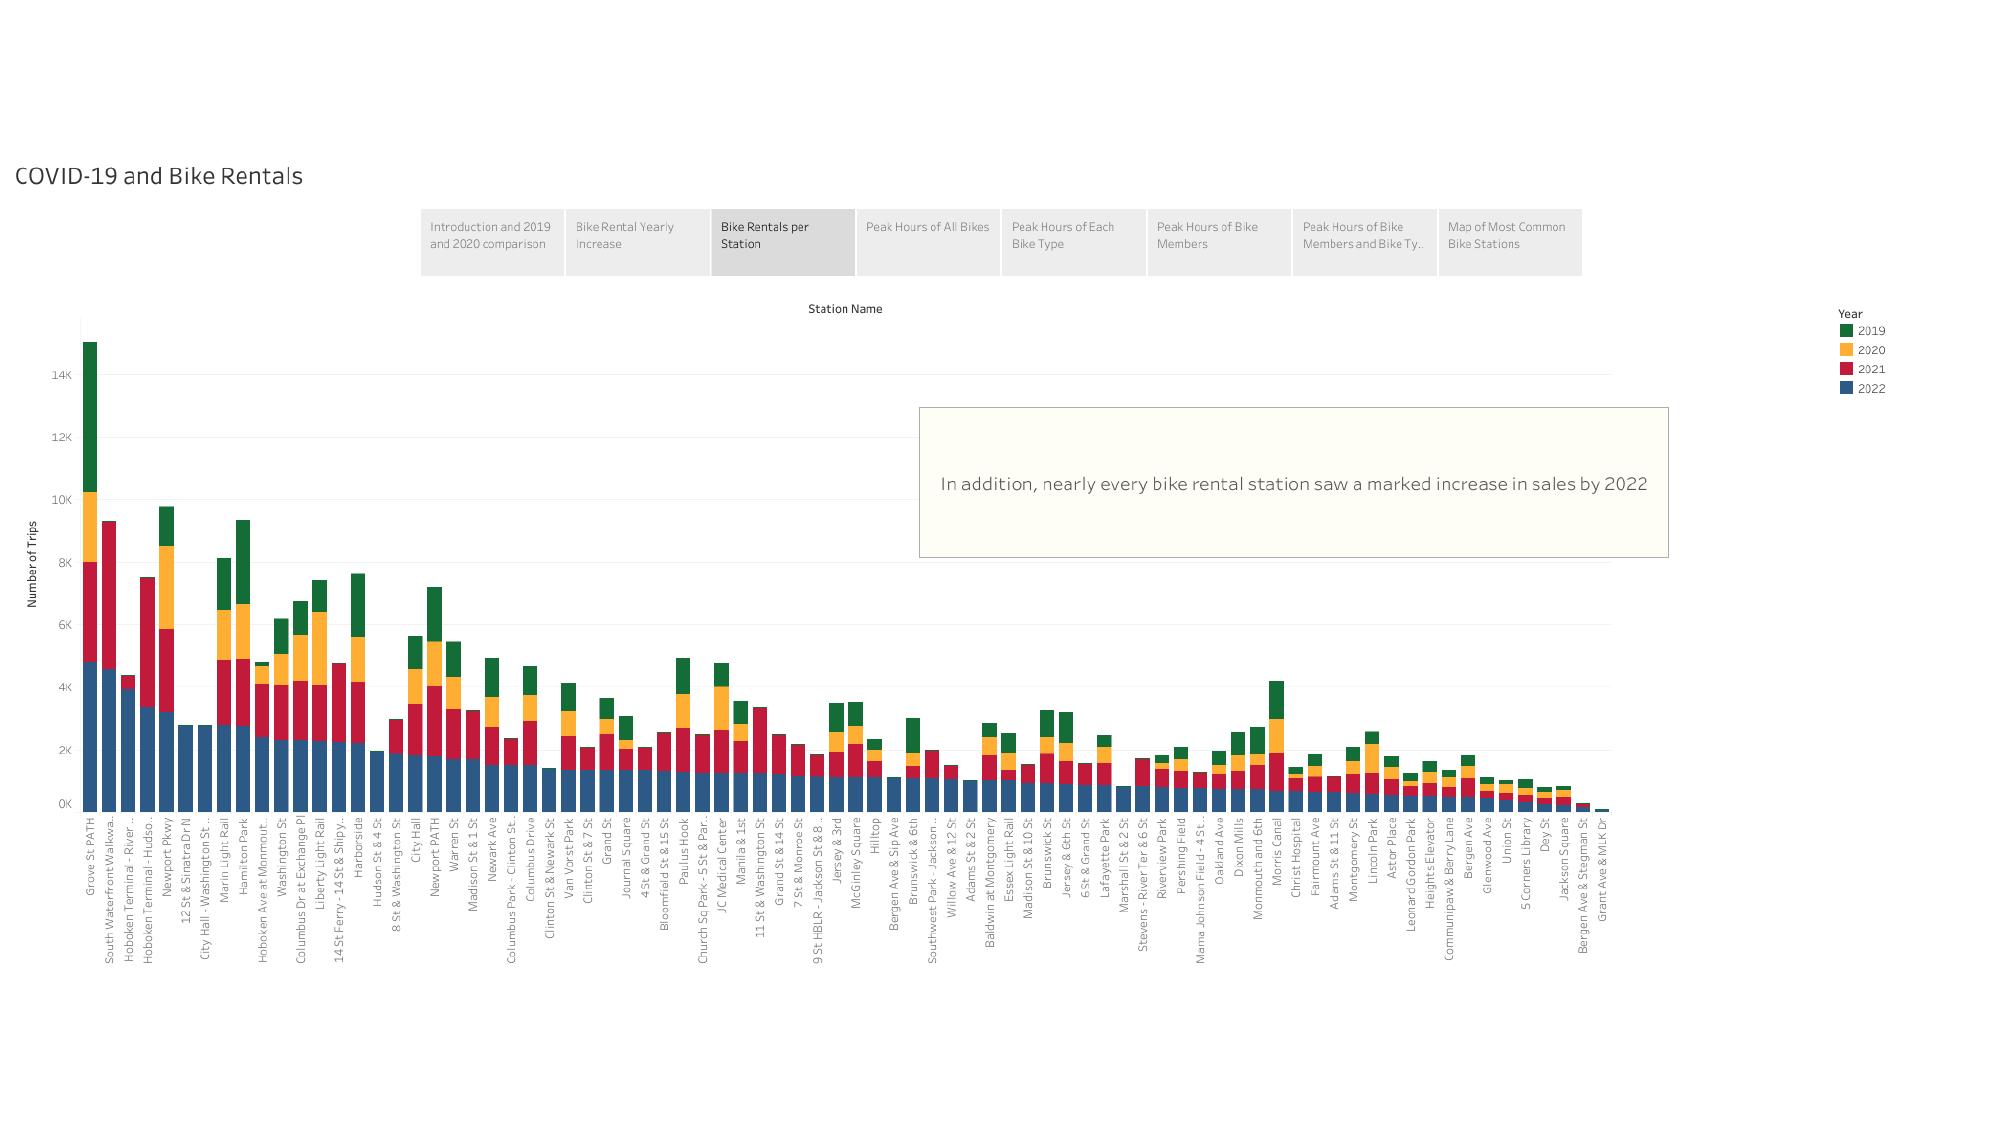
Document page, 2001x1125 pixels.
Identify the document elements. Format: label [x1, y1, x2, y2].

picture [0, 146, 2000, 979]
